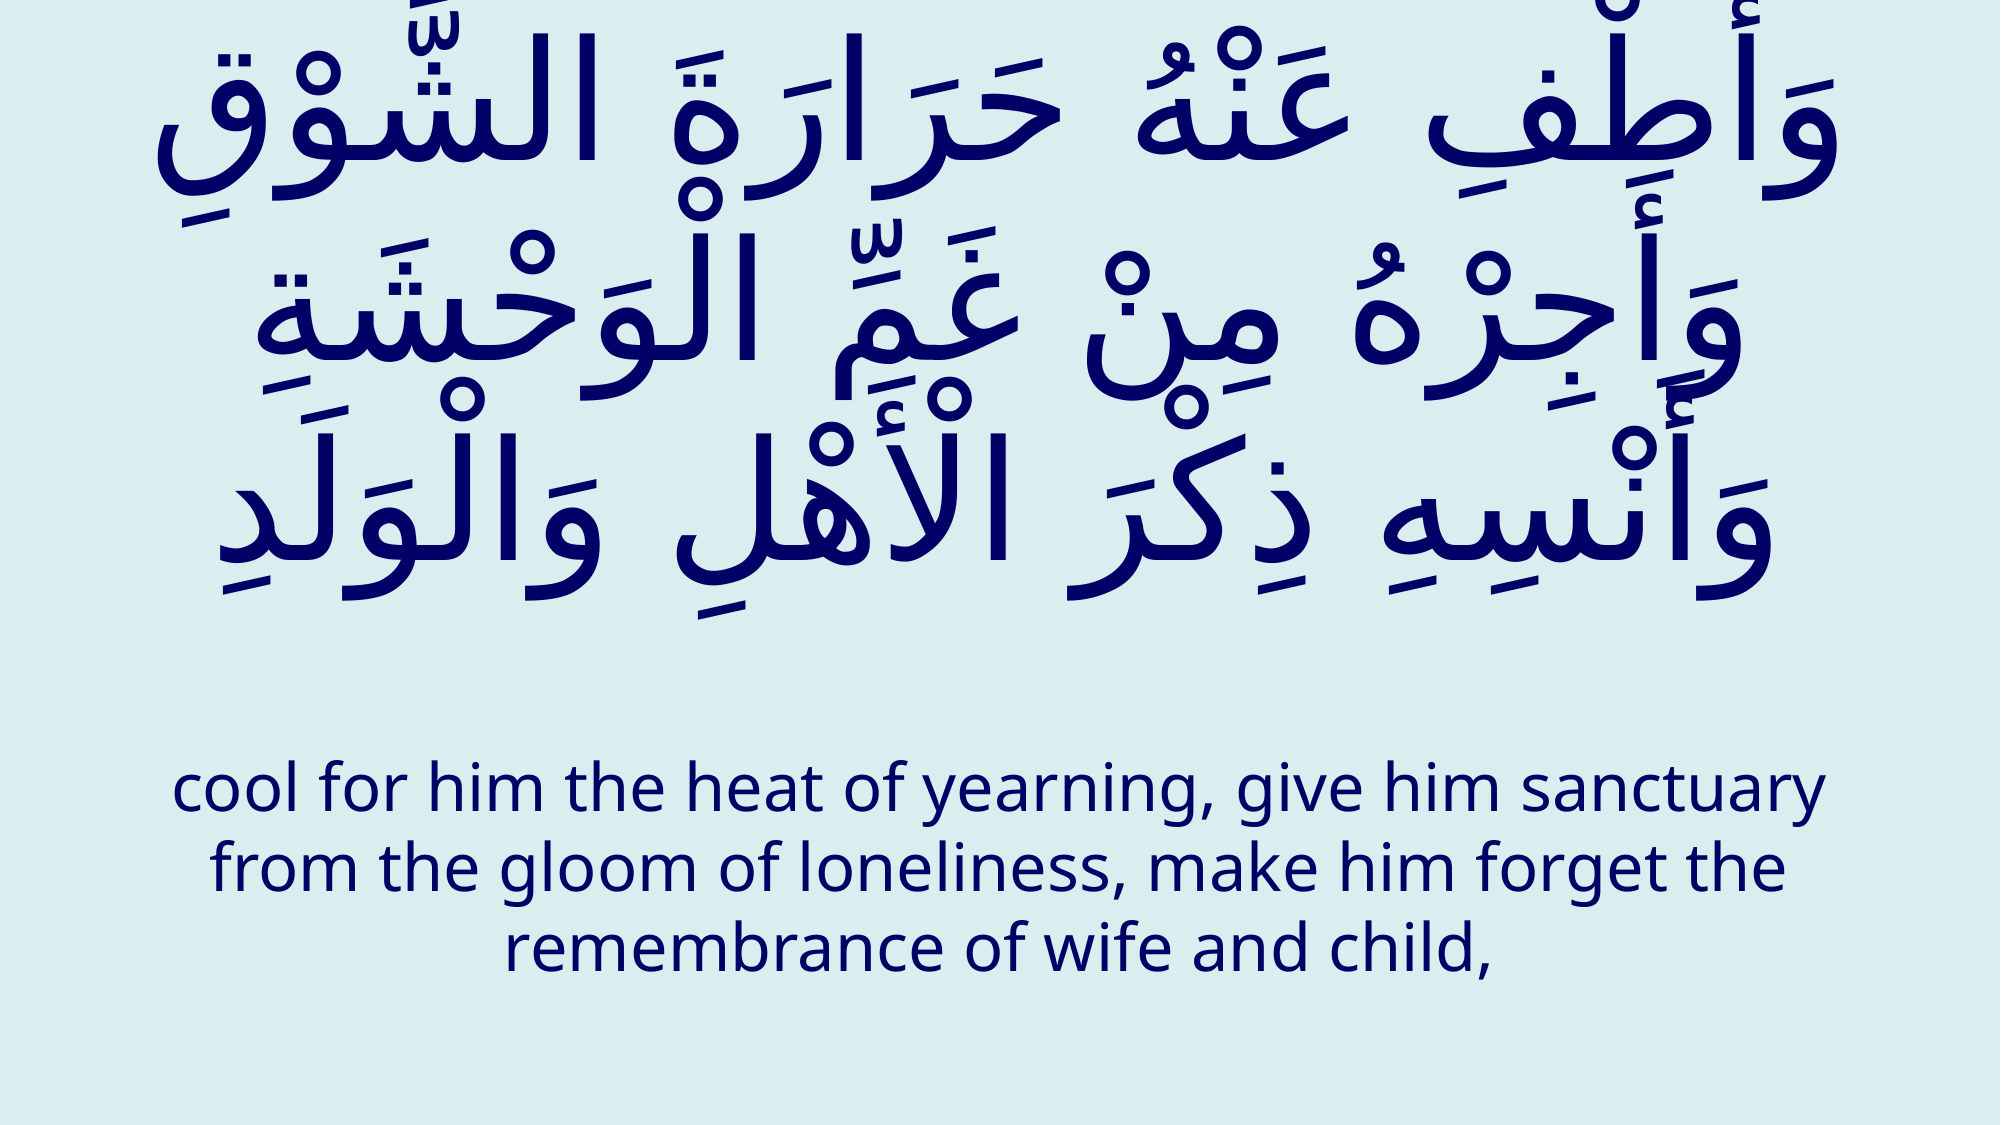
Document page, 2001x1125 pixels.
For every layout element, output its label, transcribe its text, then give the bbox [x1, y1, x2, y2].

list cool for him the heat of yearning, give him sanctuary from the gloom of loneliness, make him forget the remembrance of wife and child, [112, 737, 1888, 1050]
title وَأَطْفِ عَنْهُ حَرَارَةَ الشَّوْقِ وَأَجِرْهُ مِنْ غَمِّ الْوَحْشَةِ وَأَنْسِهِ ذِكْرَ الْأَهْلِ وَالْوَلَدِ [12, 200, 1988, 388]
